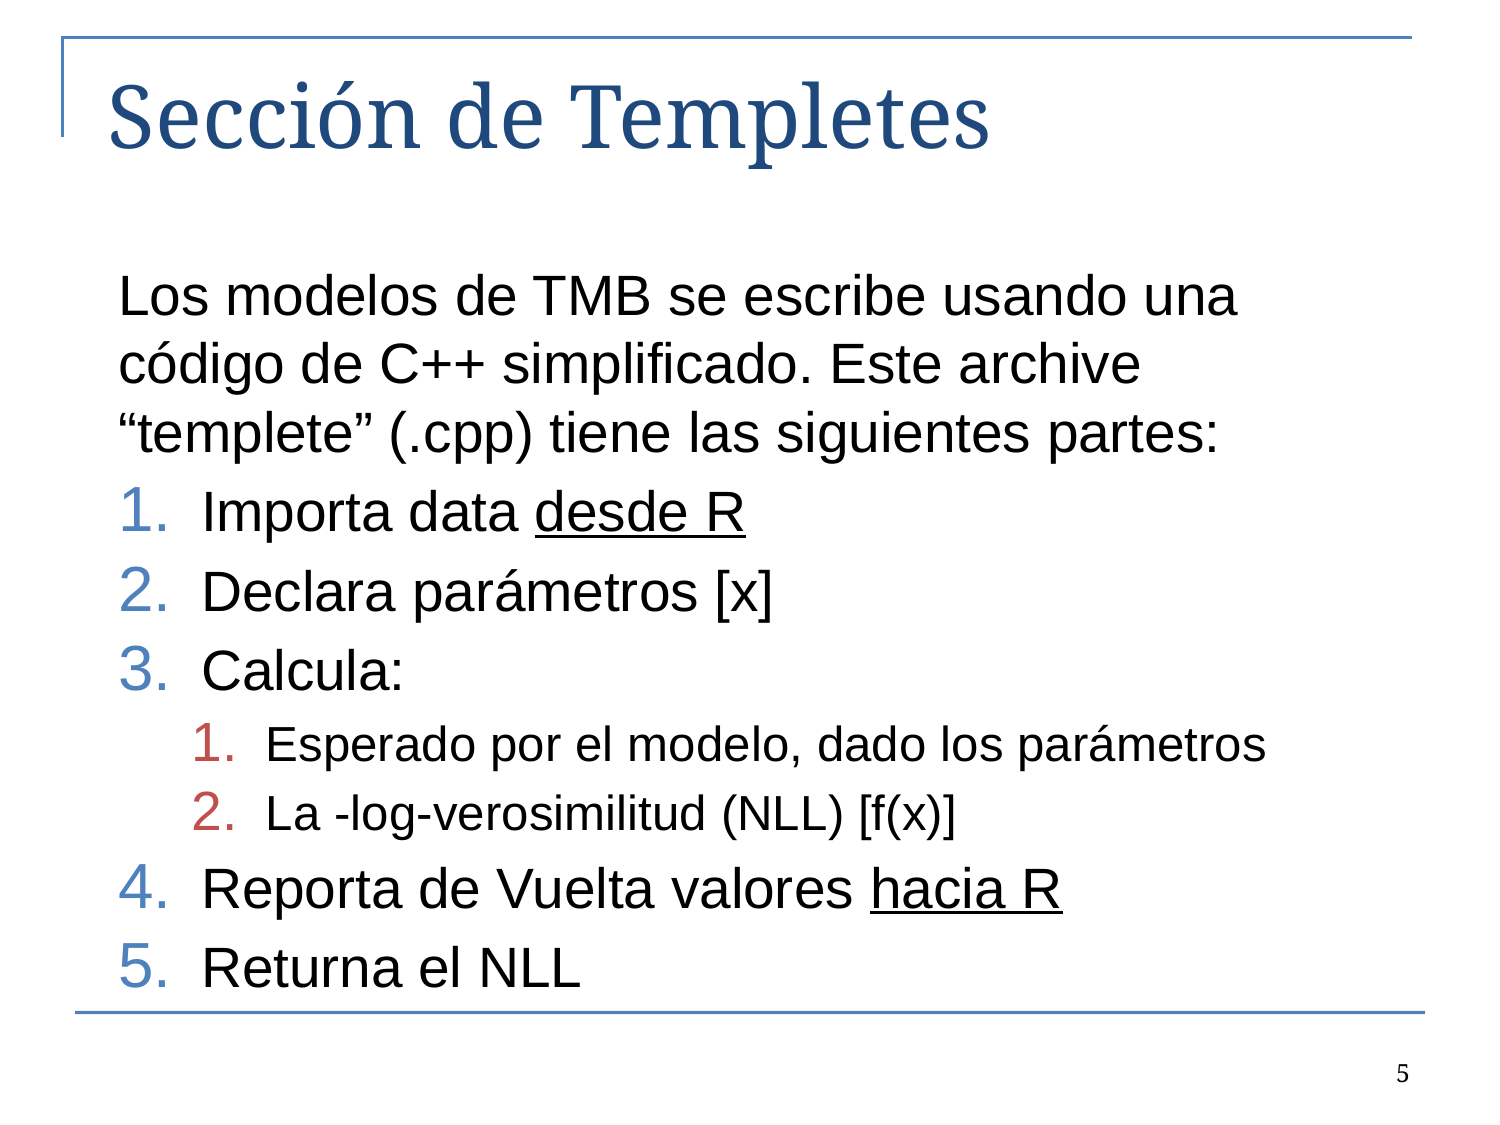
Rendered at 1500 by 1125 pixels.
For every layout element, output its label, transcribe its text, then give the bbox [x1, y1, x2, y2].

title Sección de Templetes [92, 53, 1387, 271]
slide_number 5 [1074, 1023, 1426, 1100]
list Los modelos de TMB se escribe usando una código de C++ simplificado. Este archive “templete” (.cpp) tiene las siguientes partes: Importa data desde R Declara parámetros [x] Calcula: Esperado por el modelo, dado los parámetros La -log-verosimilitud (NLL) [f(x)] Reporta de Vuelta valores hacia R Returna el NLL [103, 251, 1397, 1014]
